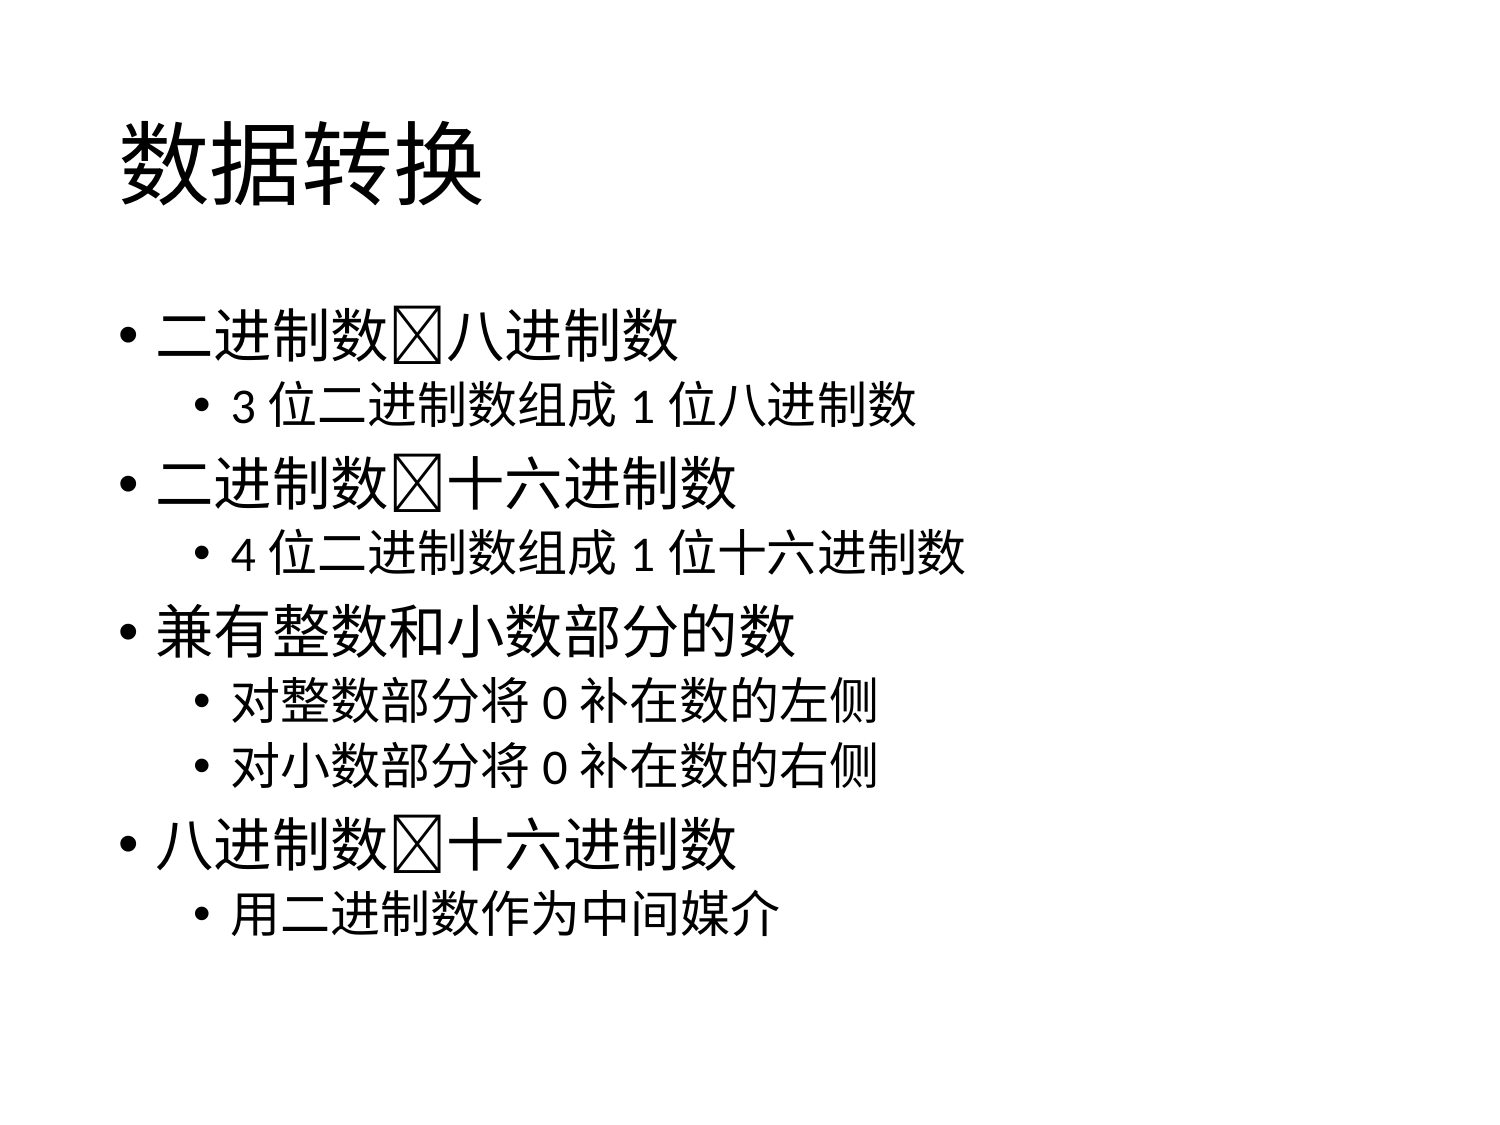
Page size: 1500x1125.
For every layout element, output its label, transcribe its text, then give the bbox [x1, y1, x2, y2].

list 二进制数八进制数 3位二进制数组成1位八进制数 二进制数十六进制数 4位二进制数组成1位十六进制数 兼有整数和小数部分的数 对整数部分将0补在数的左侧 对小数部分将0补在数的右侧 八进制数十六进制数 用二进制数作为中间媒介 [103, 299, 1397, 1014]
title 数据转换 [103, 59, 1397, 278]
